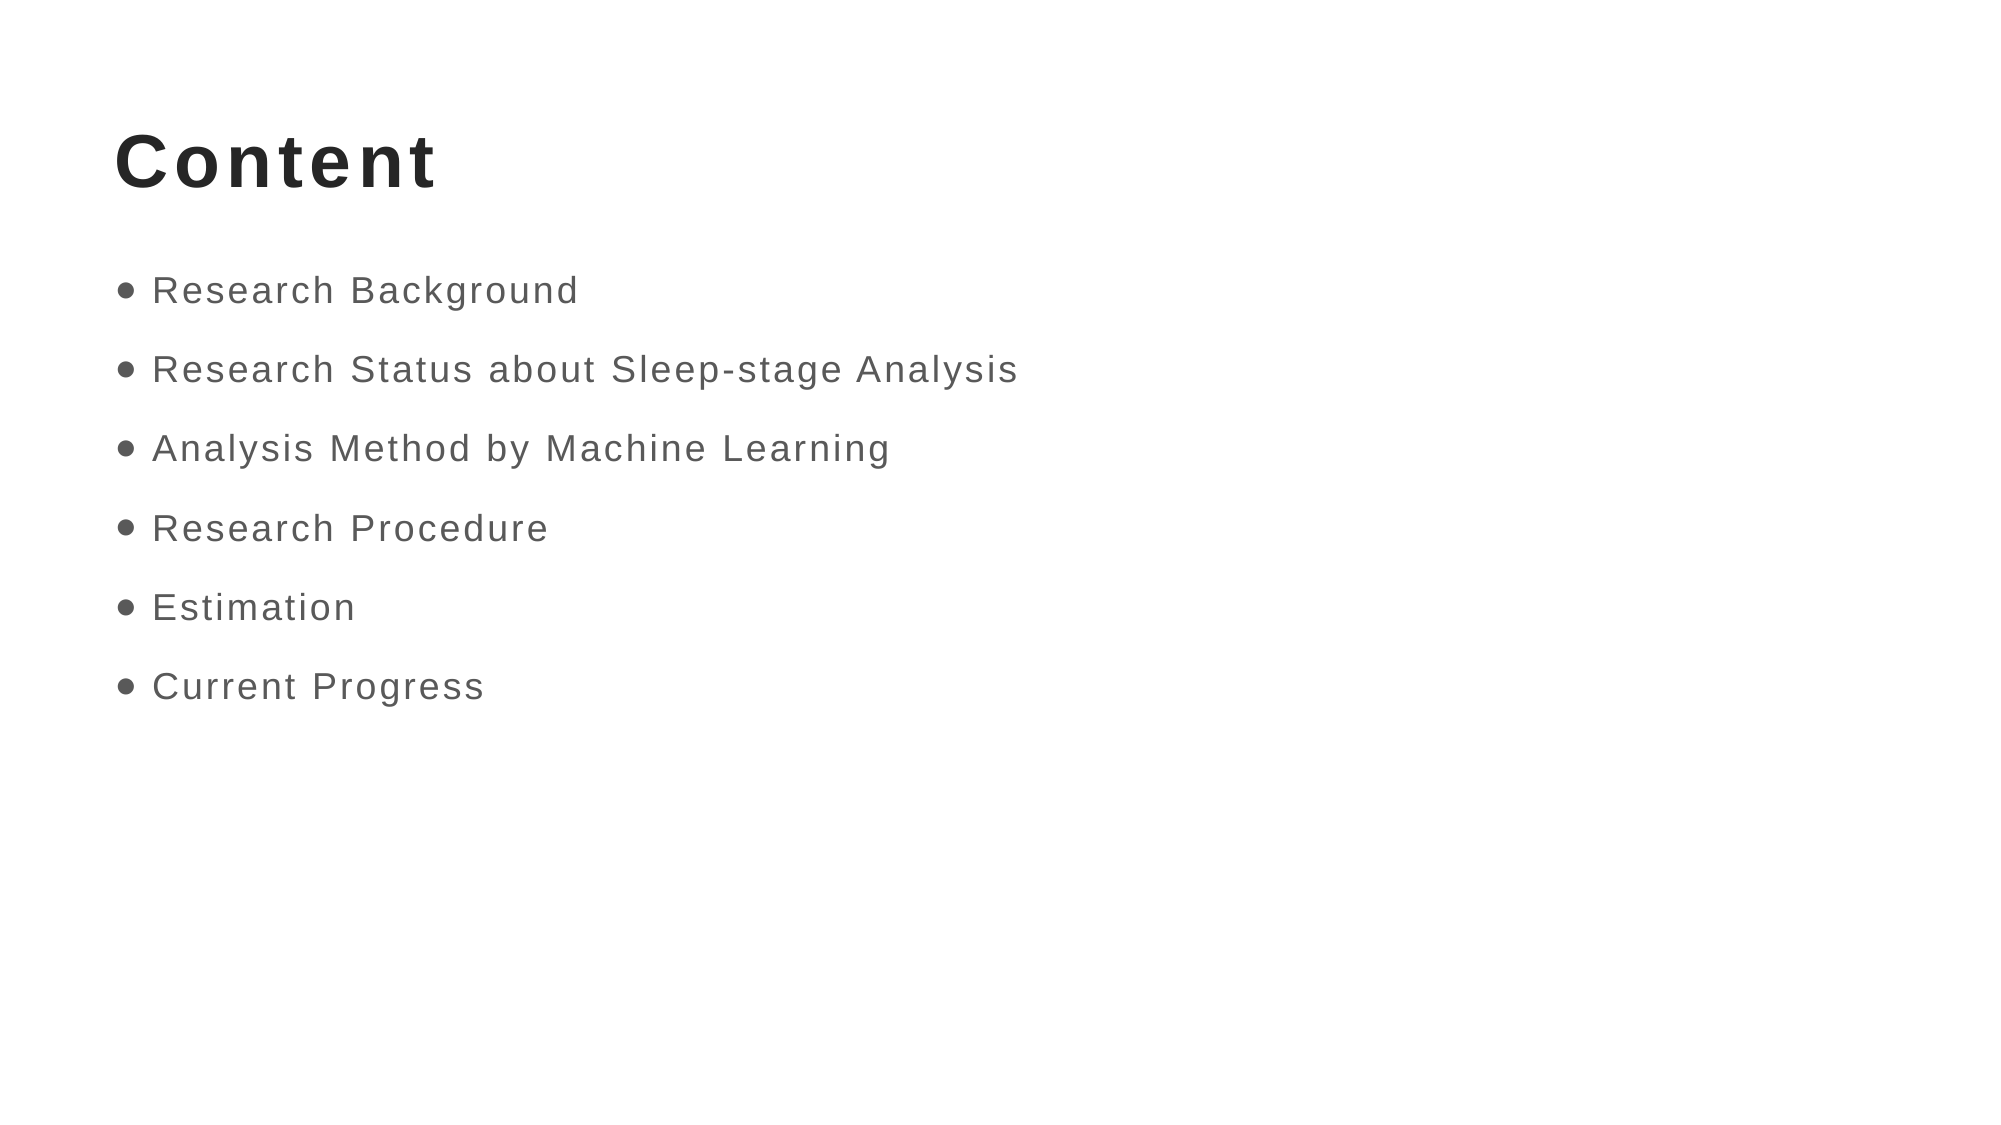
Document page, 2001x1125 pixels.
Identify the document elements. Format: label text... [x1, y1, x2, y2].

list Research Background Research Status about Sleep-stage Analysis Analysis Method by Machine Learning Research Procedure Estimation Current Progress [99, 244, 1900, 1026]
title Content [99, 99, 1900, 216]
